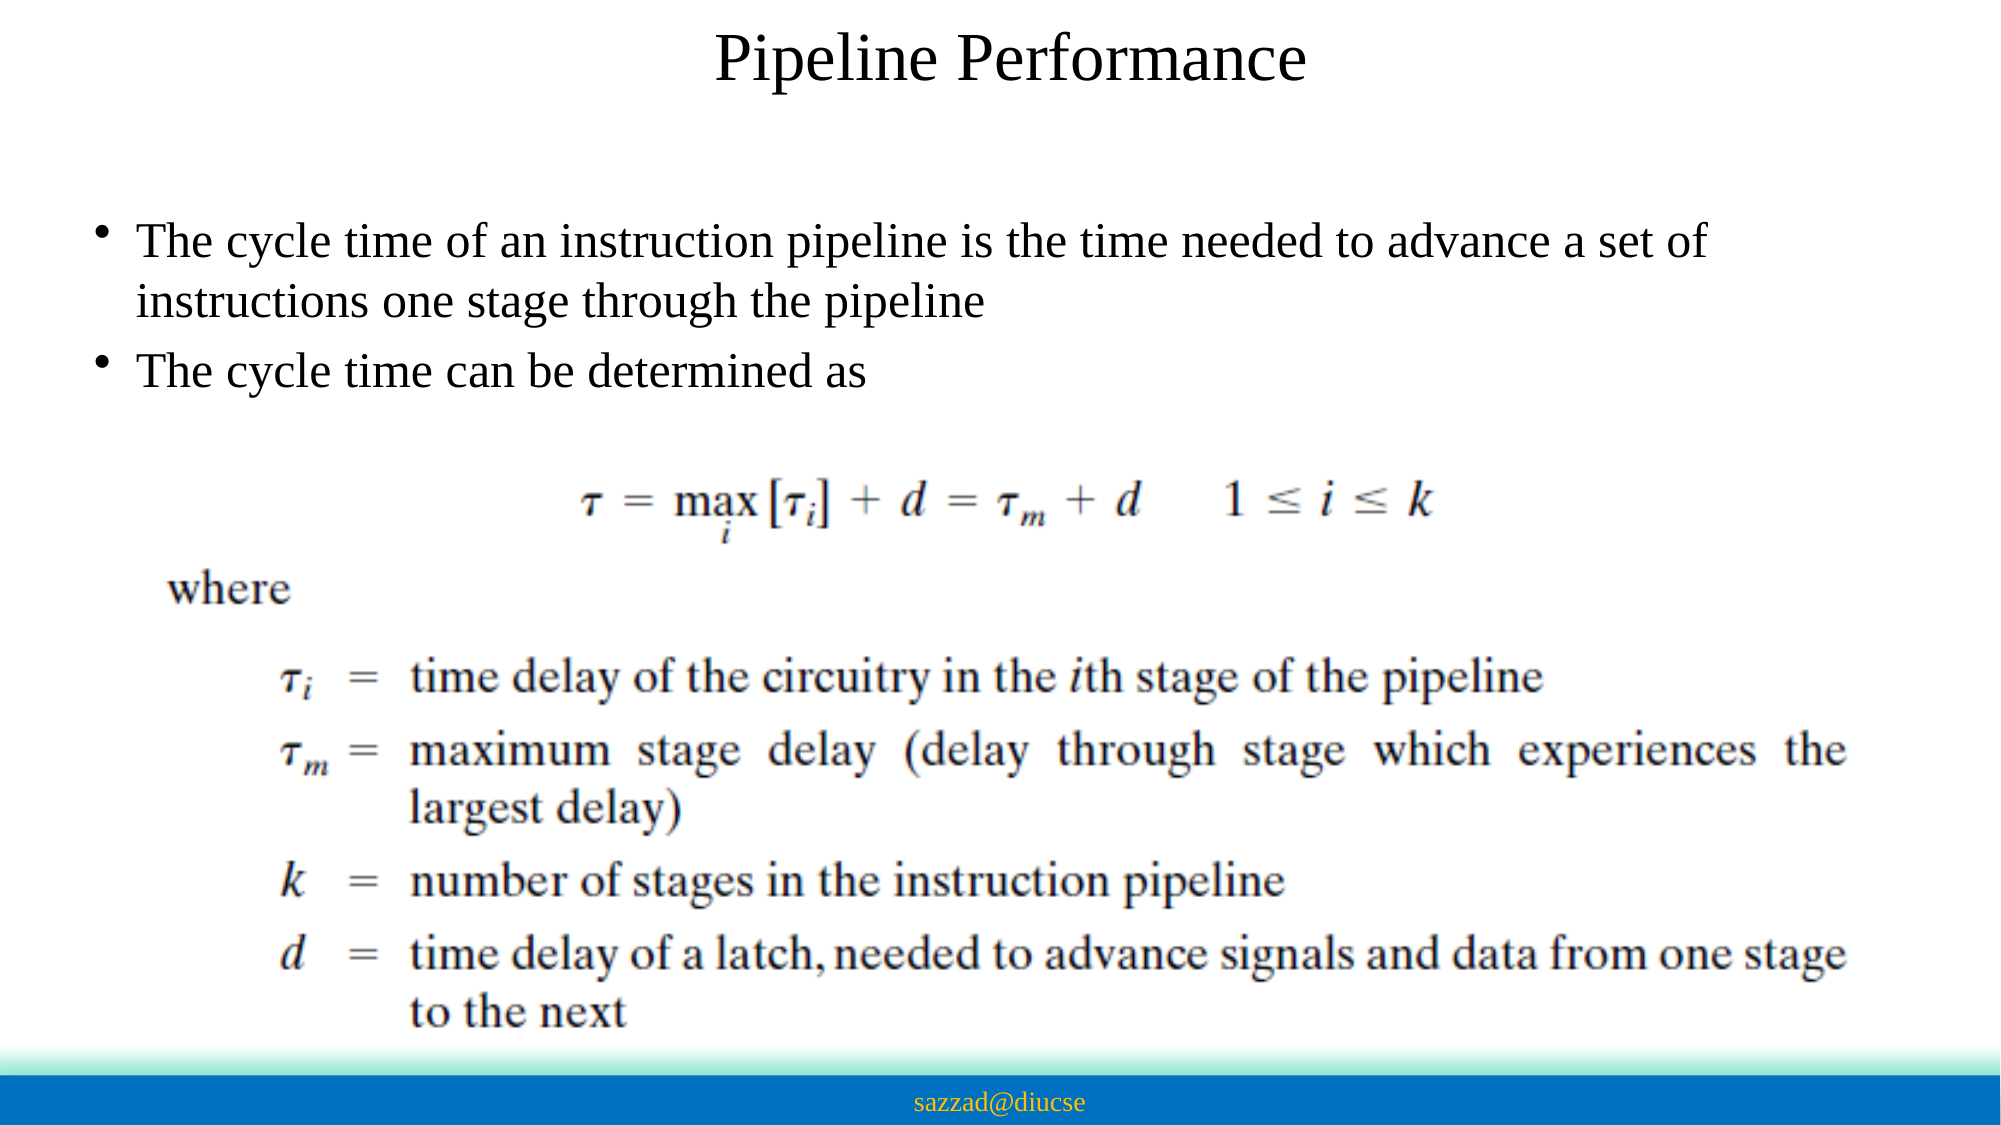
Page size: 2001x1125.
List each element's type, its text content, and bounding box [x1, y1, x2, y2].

title Pipeline Performance [161, 3, 1862, 102]
list The cycle time of an instruction pipeline is the time needed to advance a set of instructions one stage through the pipeline The cycle time can be determined as [78, 200, 1922, 675]
picture [161, 455, 1862, 1038]
